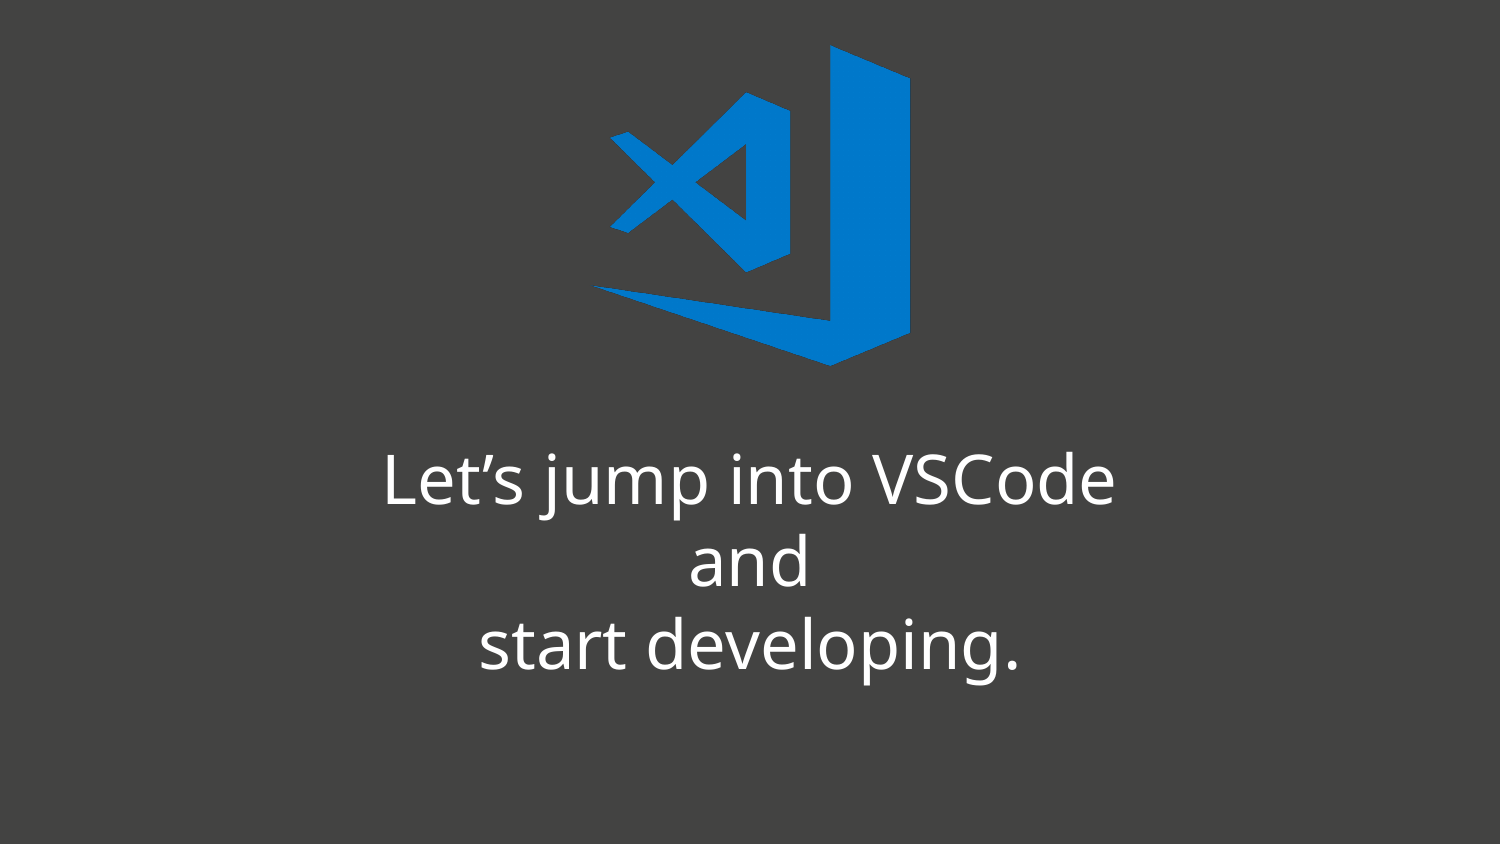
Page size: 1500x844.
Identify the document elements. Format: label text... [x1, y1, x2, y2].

picture [589, 45, 911, 366]
text_box Let’s jump into VSCode and start developing. [188, 420, 1312, 743]
